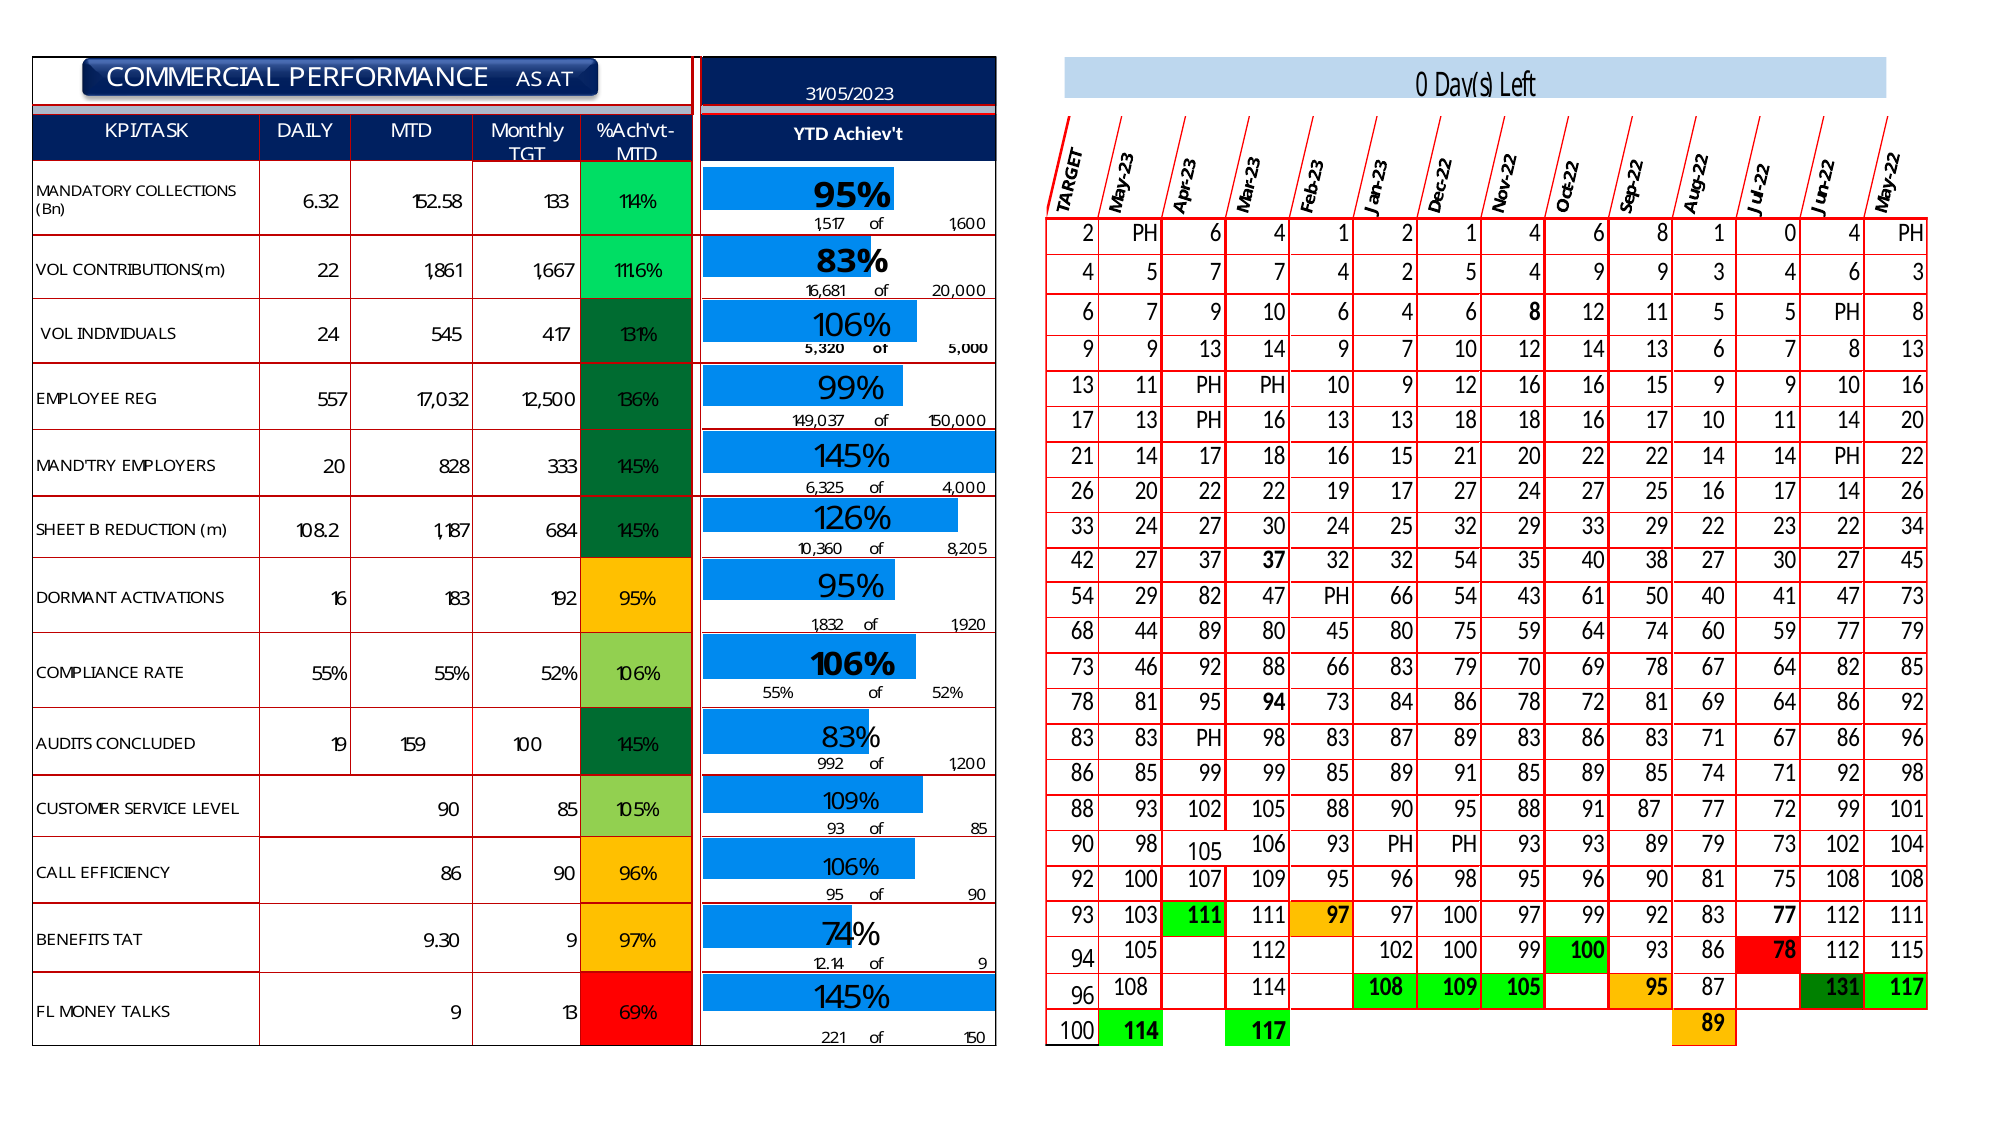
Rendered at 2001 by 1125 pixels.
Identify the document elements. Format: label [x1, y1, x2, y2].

text_box [1063, 56, 1888, 99]
text_box [1045, 114, 1929, 1047]
text_box [31, 56, 998, 1047]
